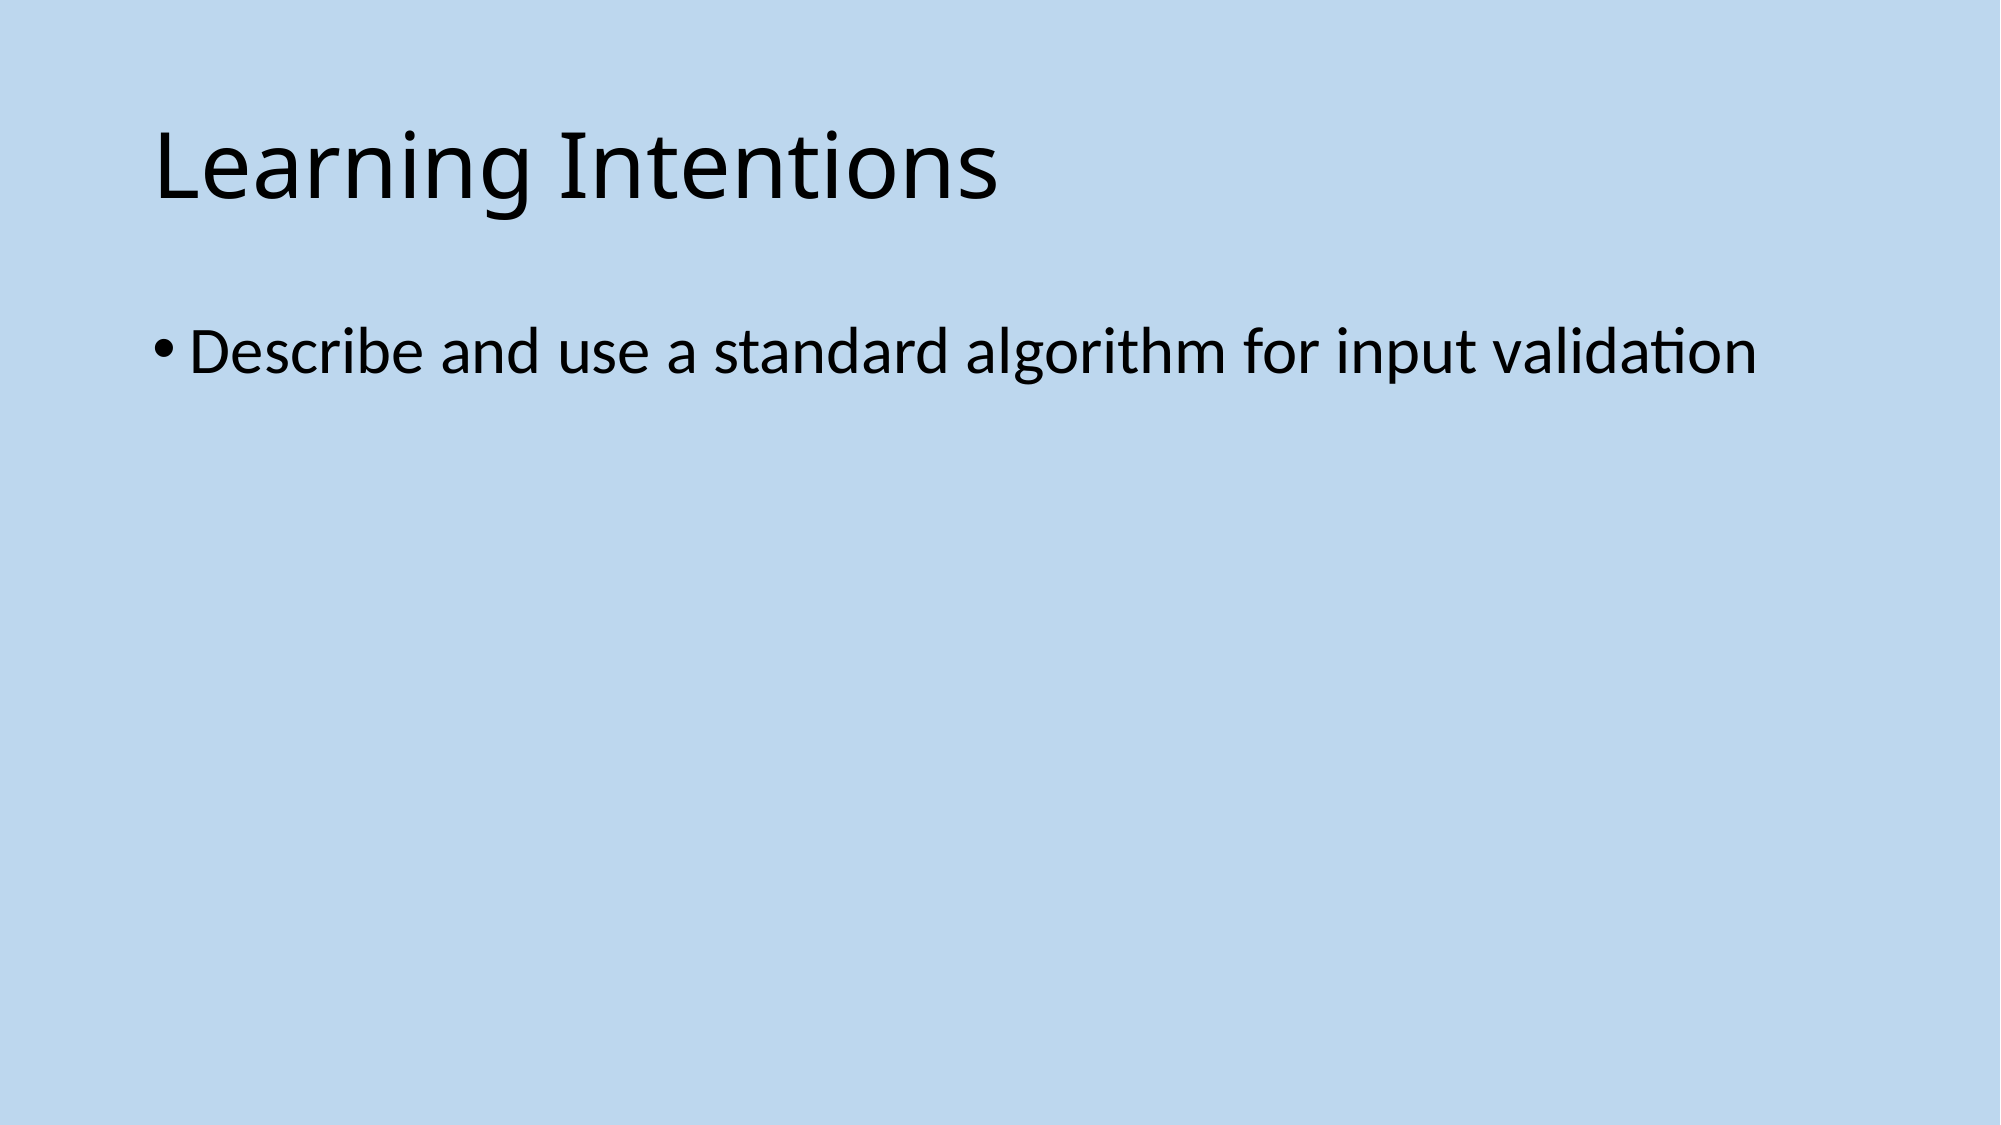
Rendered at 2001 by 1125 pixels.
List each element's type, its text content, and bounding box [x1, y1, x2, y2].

list Describe and use a standard algorithm for input validation [137, 299, 1863, 1014]
title Learning Intentions [137, 59, 1863, 278]
